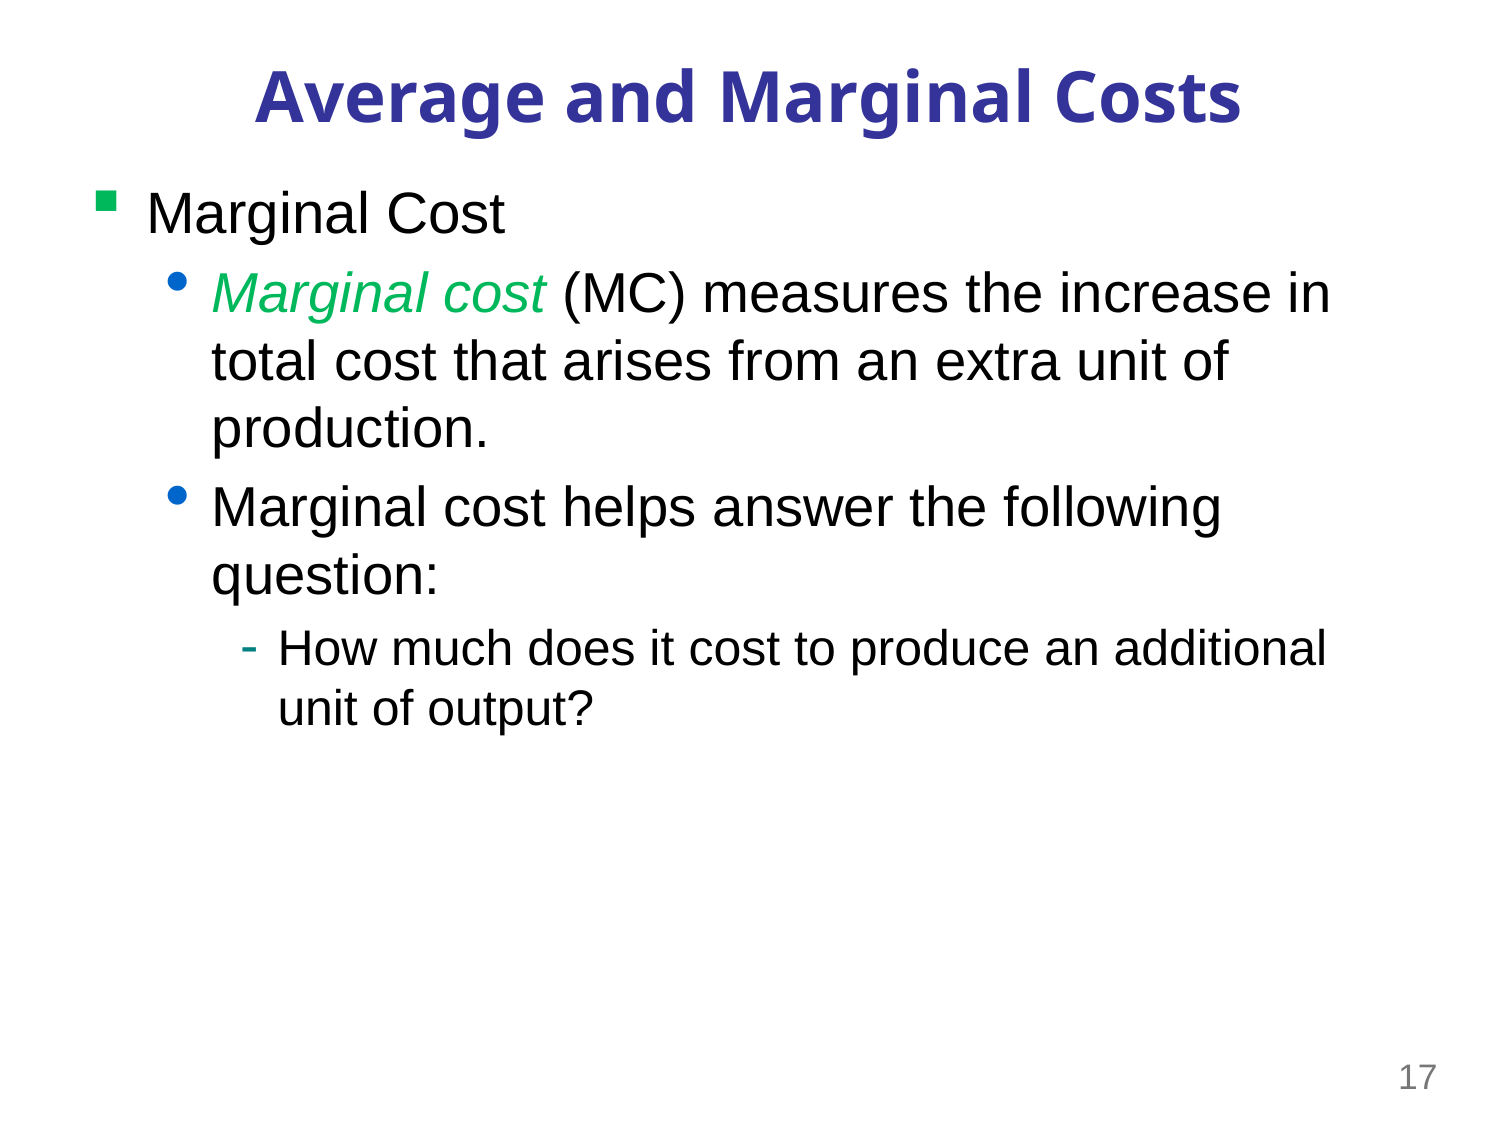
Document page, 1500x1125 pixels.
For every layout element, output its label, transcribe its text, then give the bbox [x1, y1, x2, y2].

list Marginal Cost Marginal cost (MC) measures the increase in total cost that arises from an extra unit of production. Marginal cost helps answer the following question: How much does it cost to produce an additional unit of output? [75, 164, 1425, 1005]
title Average and Marginal Costs [75, 41, 1425, 148]
